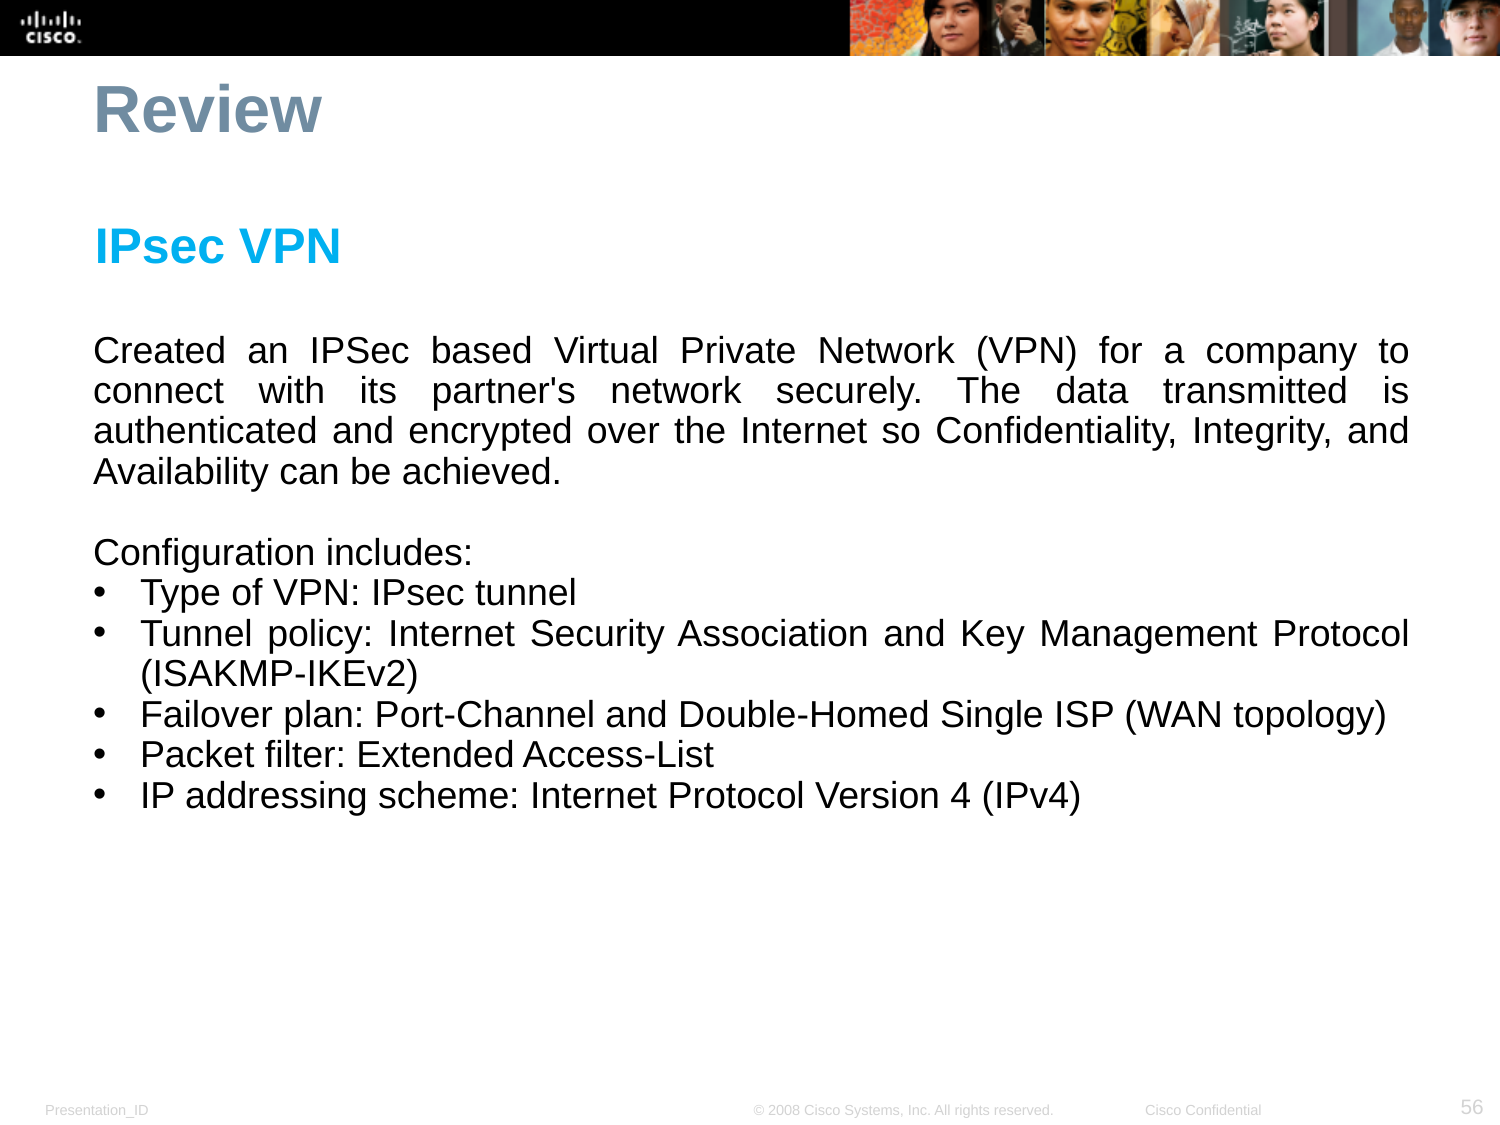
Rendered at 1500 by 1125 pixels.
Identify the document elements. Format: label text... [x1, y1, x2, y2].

text_box Review [78, 67, 1415, 172]
picture [0, 0, 1500, 56]
text_box IPsec VPN [80, 212, 357, 282]
text_box Created an IPSec based Virtual Private Network (VPN) for a company to connect with its partner's network securely. The data transmitted is authenticated and encrypted over the Internet so Confidentiality, Integrity, and Availability can be achieved. Configuration includes: Type of VPN: IPsec tunnel Tunnel policy: Internet Security Association and Key Management Protocol (ISAKMP-IKEv2) Failover plan: Port-Channel and Double-Homed Single ISP (WAN topology) Packet filter: Extended Access-List IP addressing scheme: Internet Protocol Version 4 (IPv4) [78, 323, 1425, 824]
